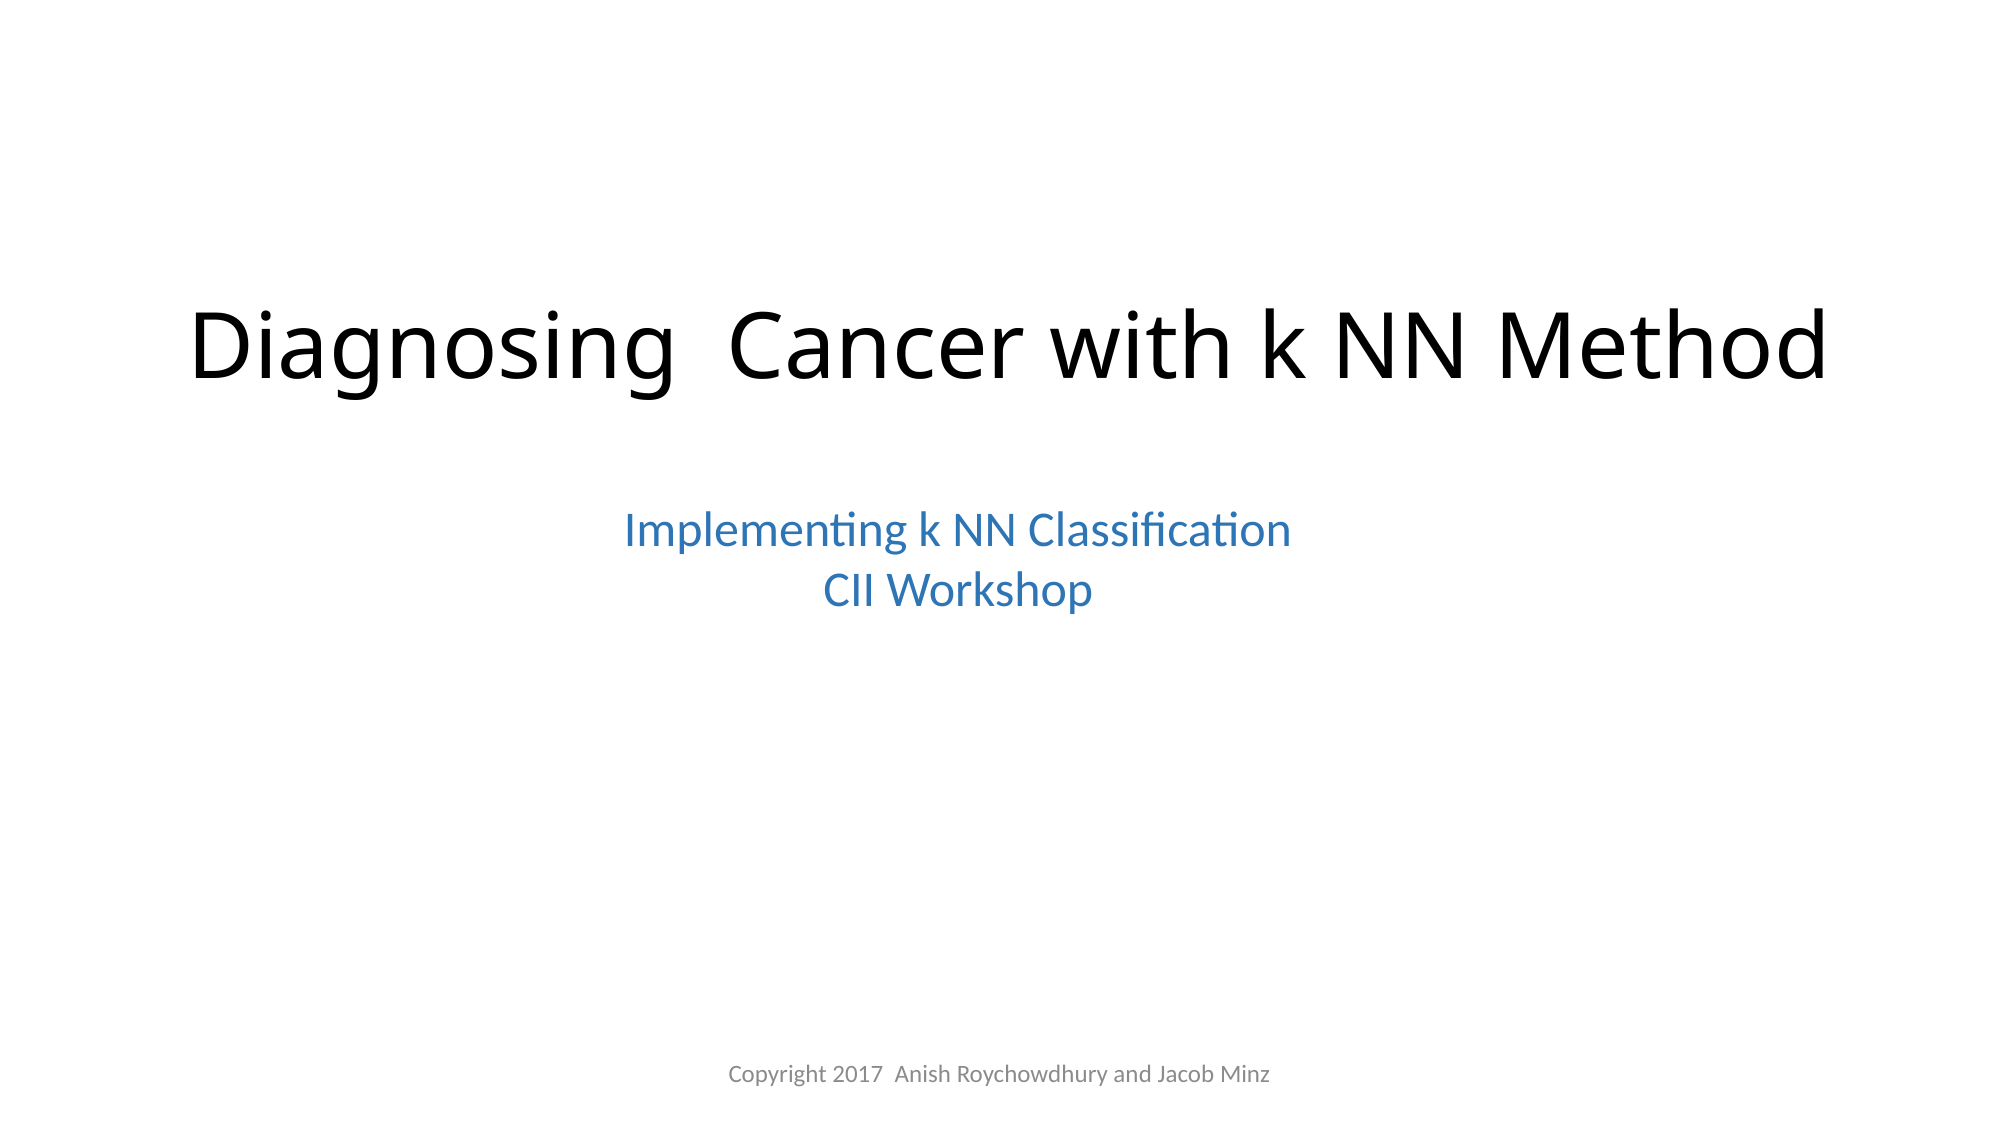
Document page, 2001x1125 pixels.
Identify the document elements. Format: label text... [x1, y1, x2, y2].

footer Copyright 2017 Anish Roychowdhury and Jacob Minz [662, 1042, 1338, 1103]
title Diagnosing Cancer with k NN Method [172, 240, 1875, 458]
text_box Implementing k NN Classification CII Workshop [321, 429, 1595, 744]
